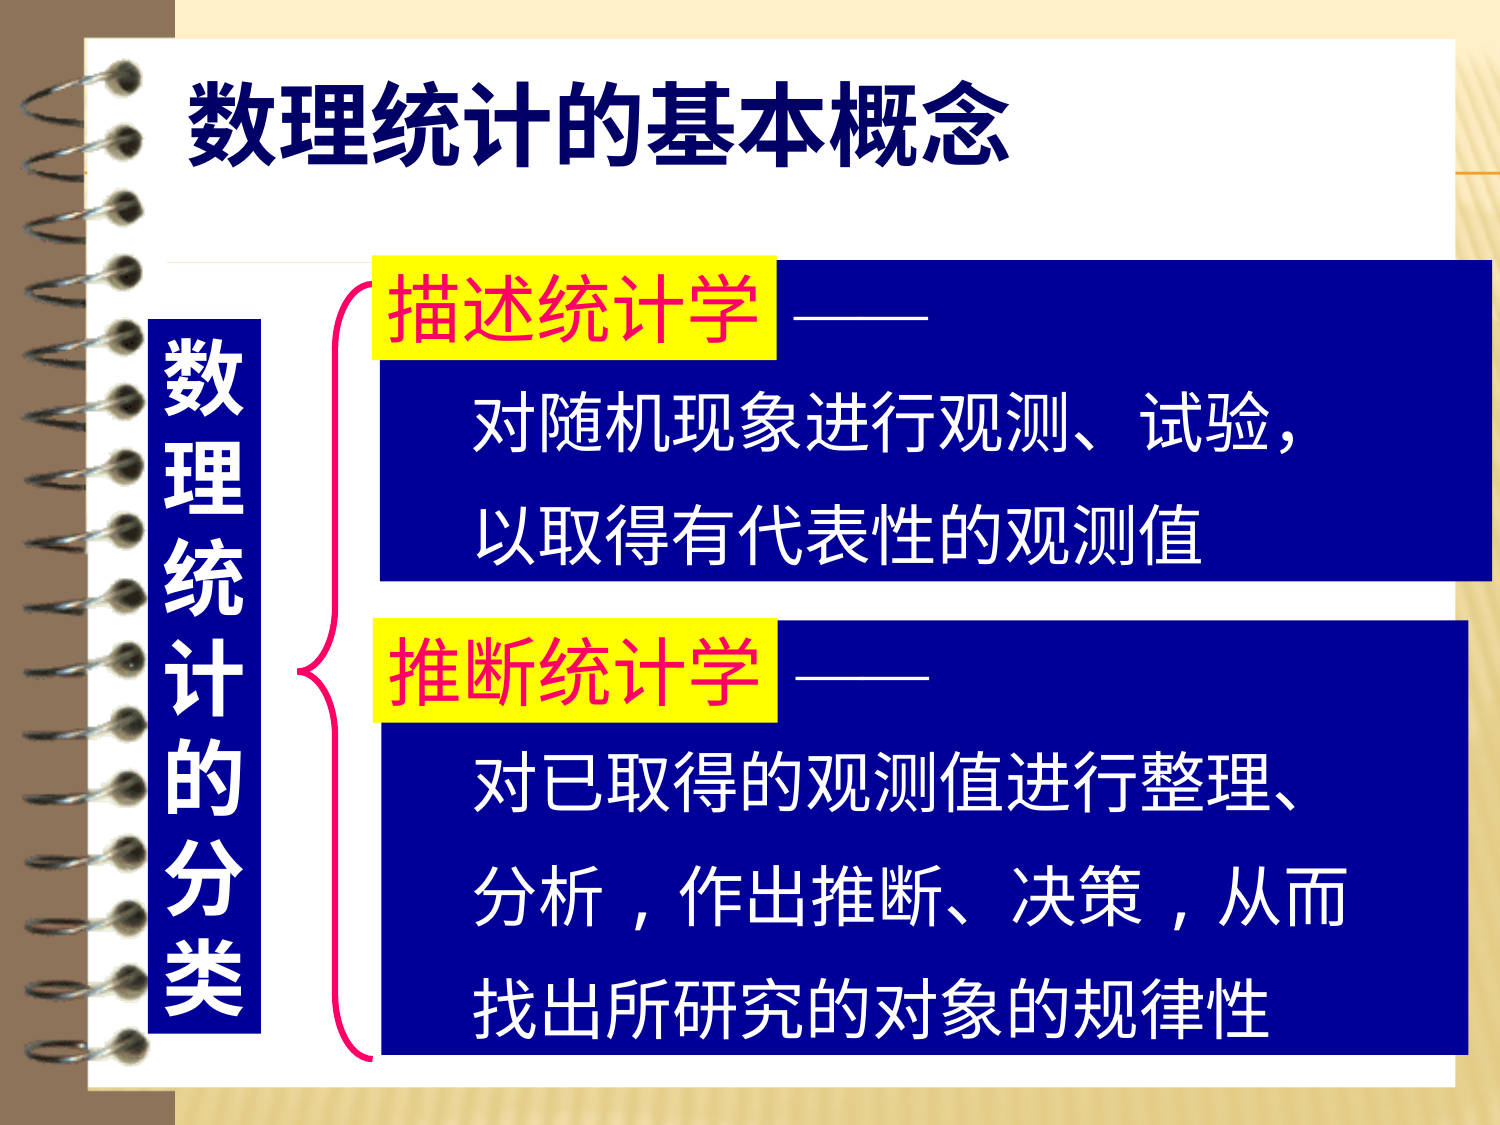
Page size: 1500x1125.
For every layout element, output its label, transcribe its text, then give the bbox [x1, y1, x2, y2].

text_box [147, 255, 779, 1060]
text_box —— 对随机现象进行观测、试验， 以取得有代表性的观测值 [785, 260, 1493, 582]
text_box 数理统计的基本概念 [171, 60, 1028, 185]
text_box —— 对已取得的观测值进行整理、 分析,作出推断、决策,从而 找出所研究的对象的规律性 [789, 620, 1469, 1055]
picture [0, 0, 175, 1125]
